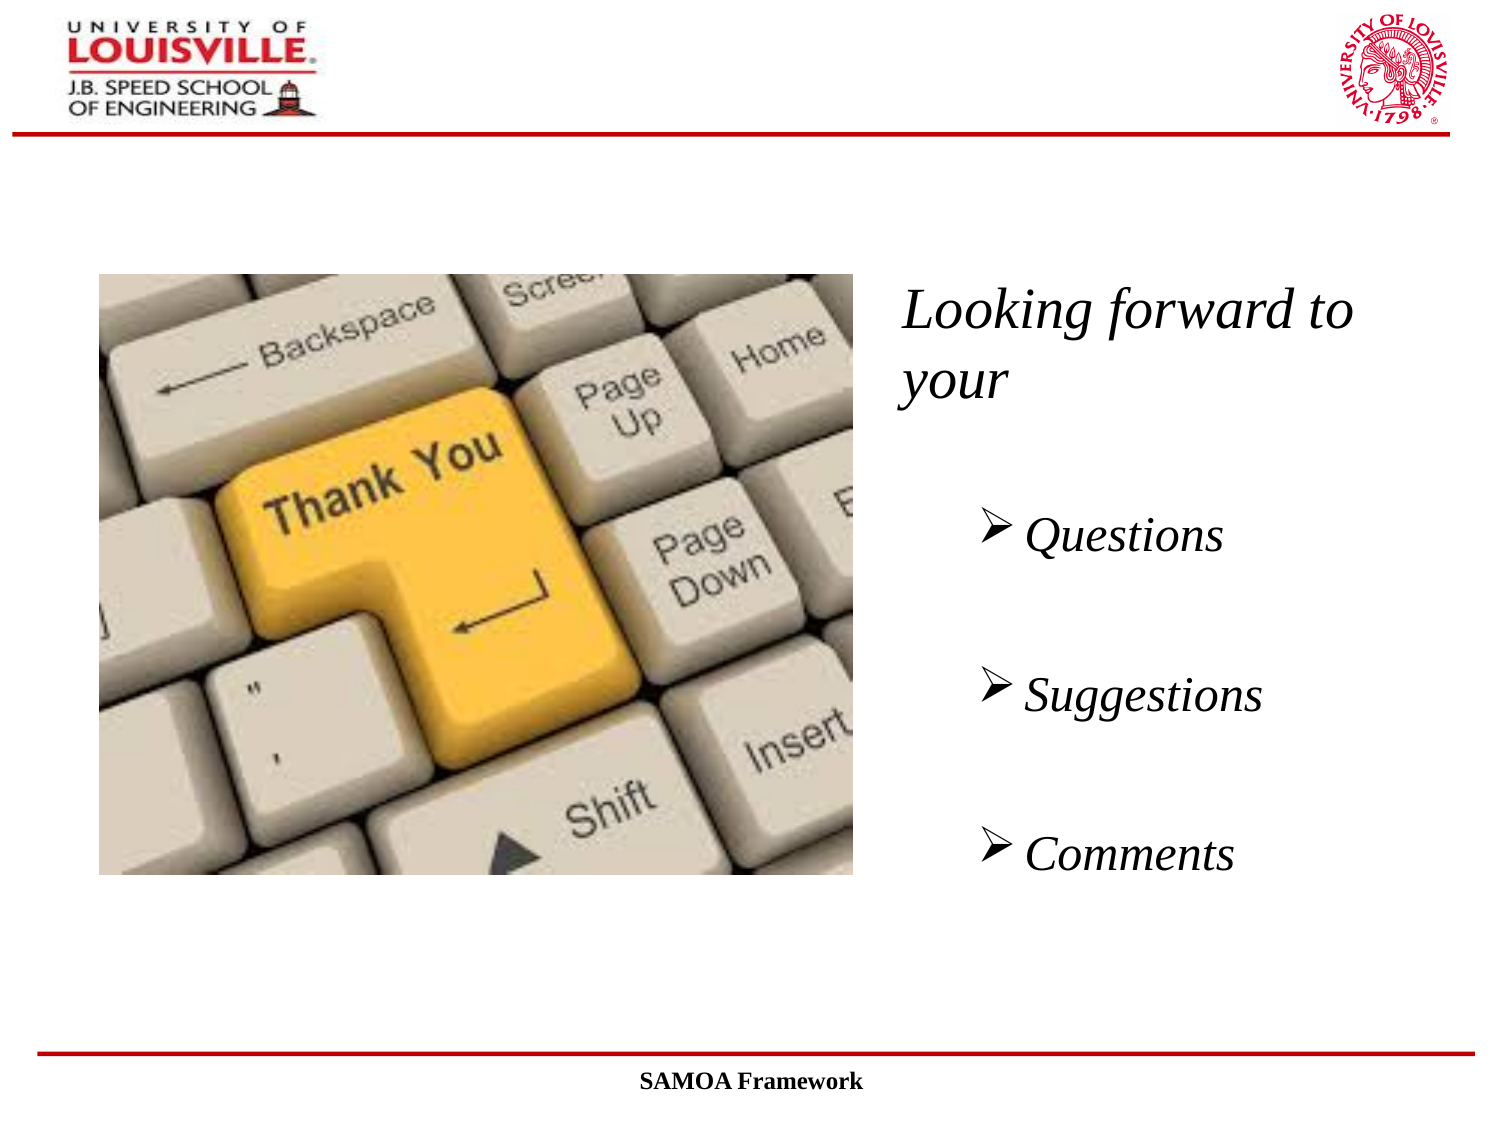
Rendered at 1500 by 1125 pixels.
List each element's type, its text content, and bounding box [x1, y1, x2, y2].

text_box [10, 130, 40, 139]
picture [1337, 12, 1451, 126]
text_box SAMOA Framework [624, 1056, 913, 1102]
text_box [35, 1049, 1477, 1058]
list Looking forward to your Questions Suggestions Comments [887, 262, 1425, 1005]
picture [41, 6, 345, 132]
picture [99, 274, 854, 876]
text_box [345, 130, 1452, 139]
